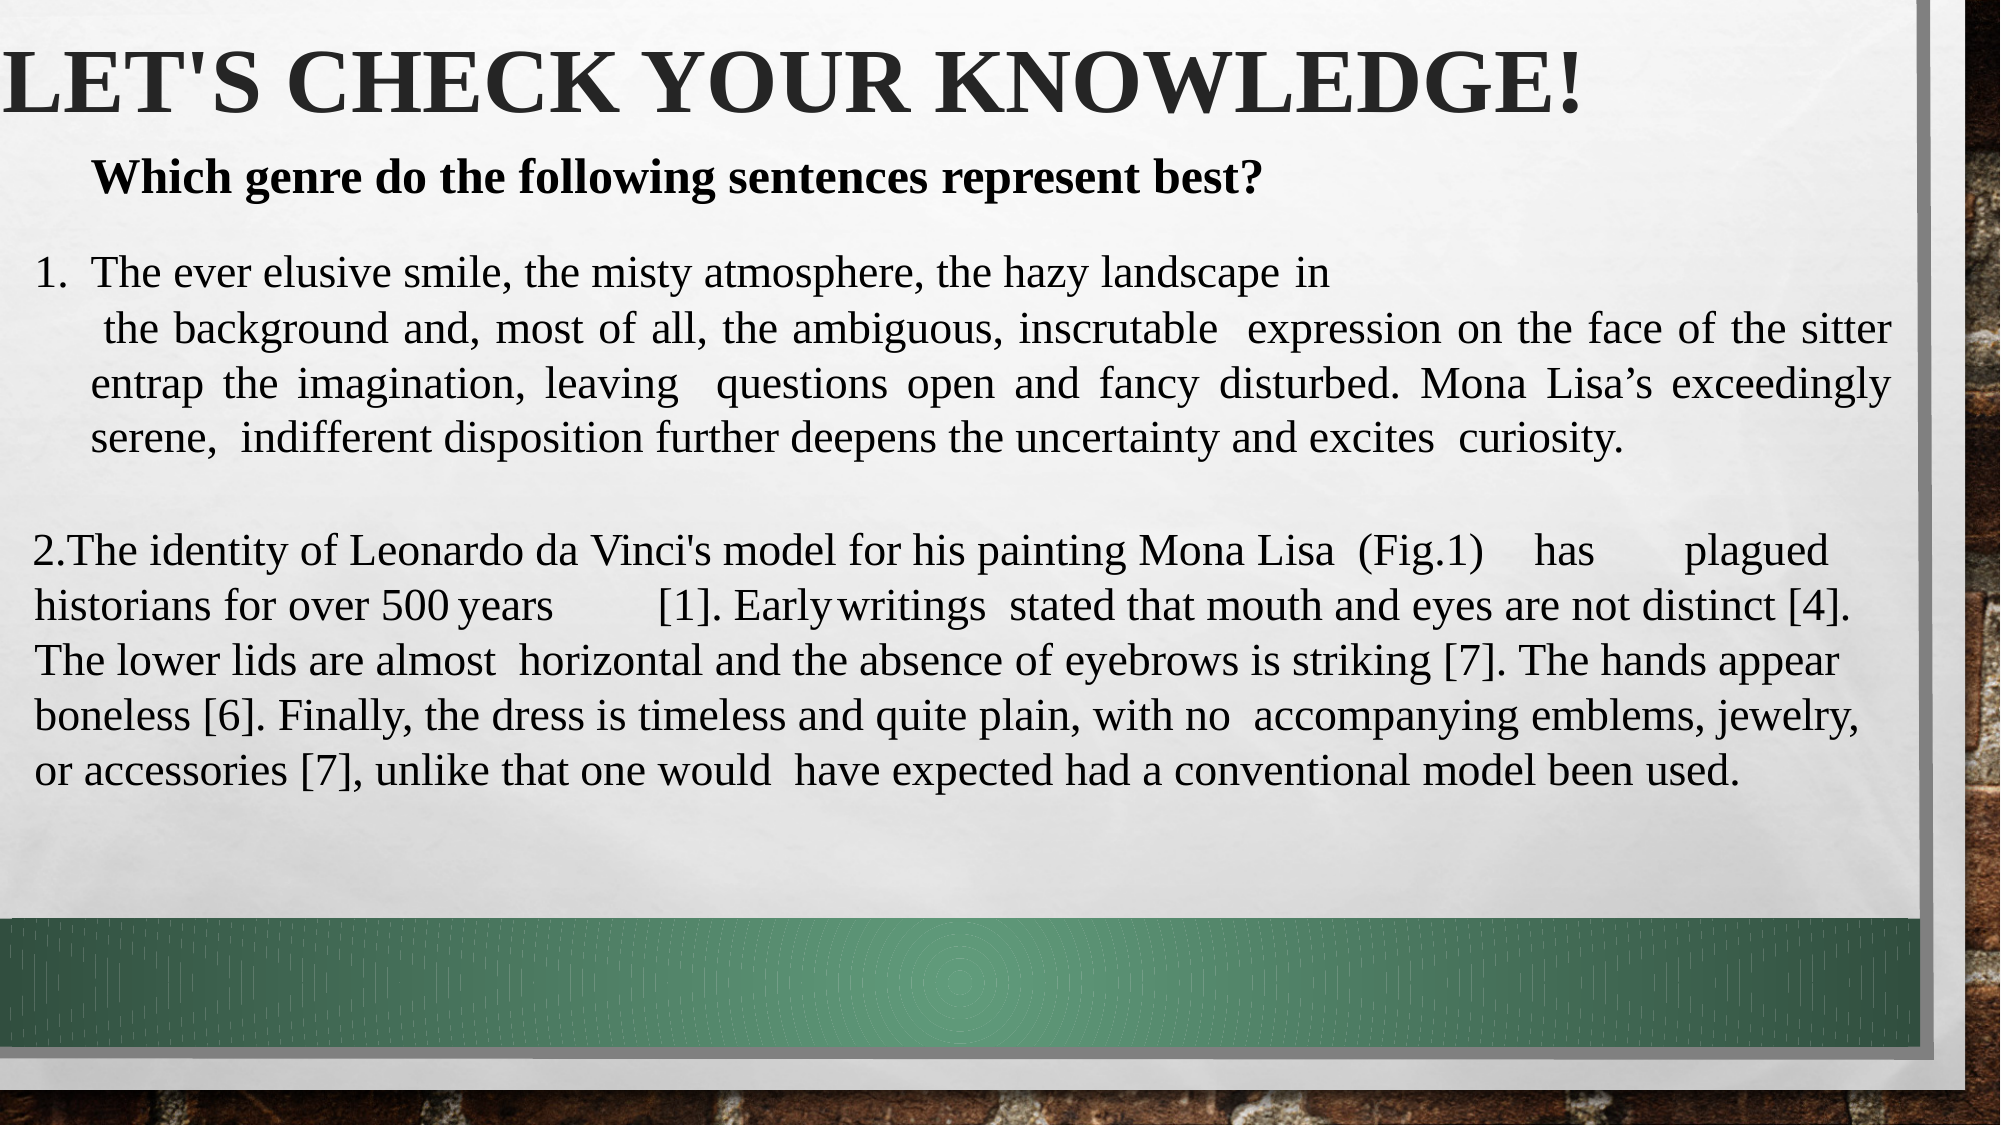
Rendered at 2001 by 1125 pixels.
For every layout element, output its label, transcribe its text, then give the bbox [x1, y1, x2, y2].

title Let's Check your Knowledge! [0, 0, 1872, 170]
text_box Which genre do the following sentences represent best? The ever elusive smile, the misty atmosphere, the hazy landscape in the background and, most of all, the ambiguous, inscrutable expression on the face of the sitter entrap the imagination, leaving questions open and fancy disturbed. Mona Lisa’s exceedingly serene, indifferent disposition further deepens the uncertainty and excites curiosity. The identity of Leonardo da Vinci's model for his painting Mona Lisa (Fig.1) has plagued historians for over 500 years [1]. Early writings stated that mouth and eyes are not distinct [4]. The lower lids are almost horizontal and the absence of eyebrows is striking [7]. The hands appear boneless [6]. Finally, the dress is timeless and quite plain, with no accompanying emblems, jewelry, or accessories [7], unlike that one would have expected had a conventional model been used. [32, 141, 1893, 795]
picture [0, 0, 2000, 1125]
